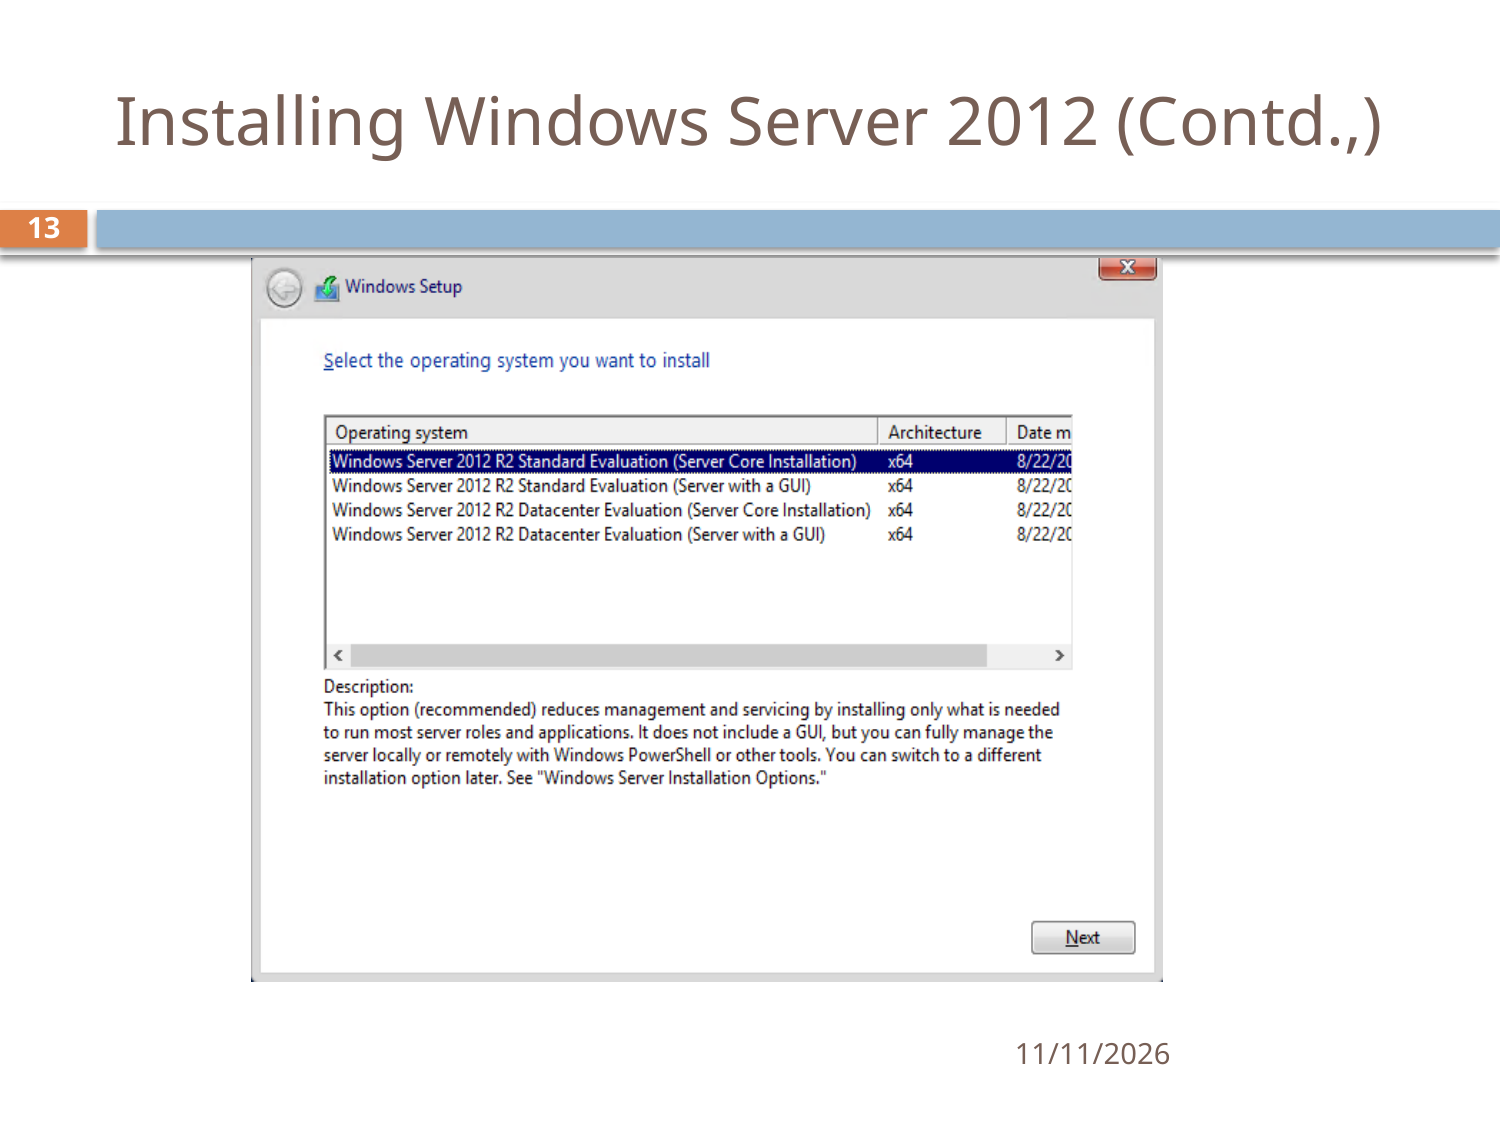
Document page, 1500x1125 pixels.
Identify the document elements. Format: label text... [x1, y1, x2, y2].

title Installing Windows Server 2012 (Contd.,) [100, 37, 1438, 200]
slide_number 13 [0, 208, 88, 249]
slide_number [999, 1025, 1438, 1085]
picture [251, 258, 1163, 983]
